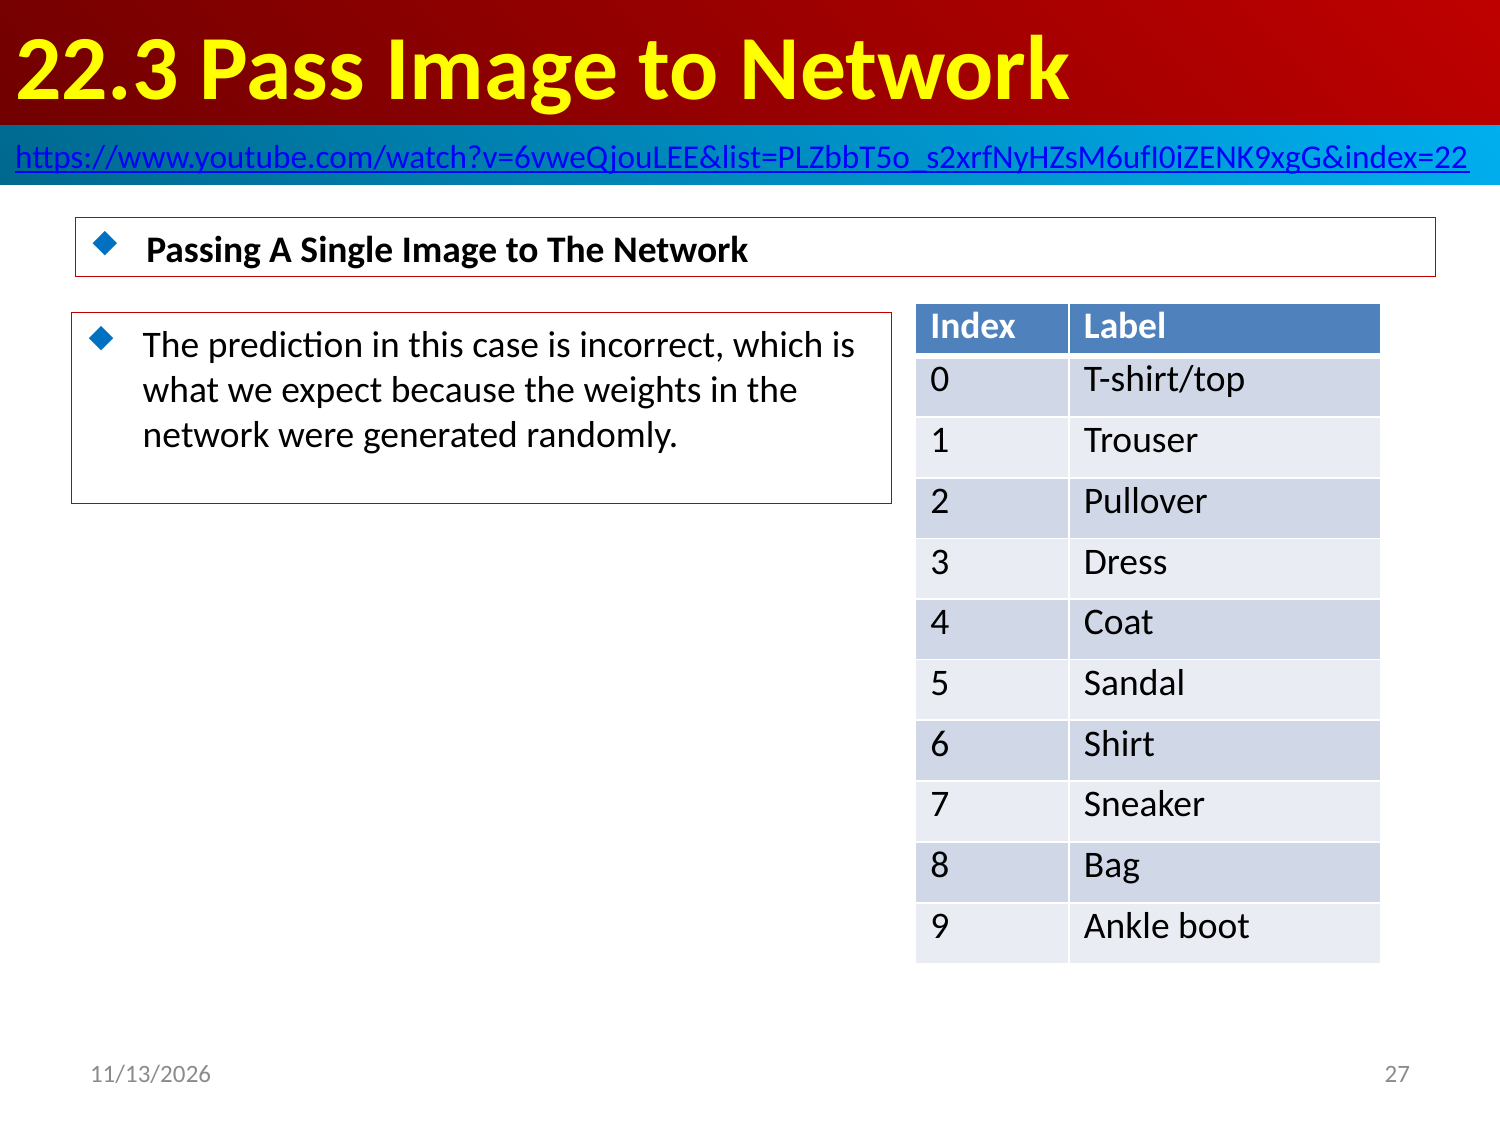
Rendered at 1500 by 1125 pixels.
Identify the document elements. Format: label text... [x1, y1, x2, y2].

table_cell Trouser [1070, 418, 1380, 477]
title 22.3 Pass Image to Network [0, 0, 1500, 125]
table_cell Shirt [1070, 721, 1380, 780]
table_cell Sneaker [1070, 782, 1380, 841]
table_cell Bag [1070, 843, 1380, 902]
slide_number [75, 1042, 425, 1103]
table_cell Coat [1070, 600, 1380, 659]
subtitle Passing A Single Image to The Network [75, 217, 1436, 277]
table_cell 8 [916, 843, 1068, 902]
table_cell 4 [916, 600, 1068, 659]
text_box The prediction in this case is incorrect, which is what we expect because the weights in the network were generated randomly. [71, 312, 892, 504]
table_cell Ankle boot [1070, 904, 1380, 963]
table_cell 5 [916, 660, 1068, 719]
table_cell 7 [916, 782, 1068, 841]
table_cell 6 [916, 721, 1068, 780]
table_cell 2 [916, 479, 1068, 538]
table_cell 3 [916, 539, 1068, 598]
table_cell Sandal [1070, 660, 1380, 719]
table_cell Dress [1070, 539, 1380, 598]
text_box https://www.youtube.com/watch?v=6vweQjouLEE&list=PLZbbT5o_s2xrfNyHZsM6ufI0iZENK9xgG&index=22 [0, 125, 1500, 185]
table_cell Pullover [1070, 479, 1380, 538]
table_header Label [1070, 304, 1380, 353]
slide_number 27 [1074, 1042, 1425, 1103]
table_cell 1 [916, 418, 1068, 477]
table_cell 9 [916, 904, 1068, 963]
table_cell 0 [916, 359, 1068, 416]
table_cell T-shirt/top [1070, 359, 1380, 416]
table_header Index [916, 304, 1068, 353]
